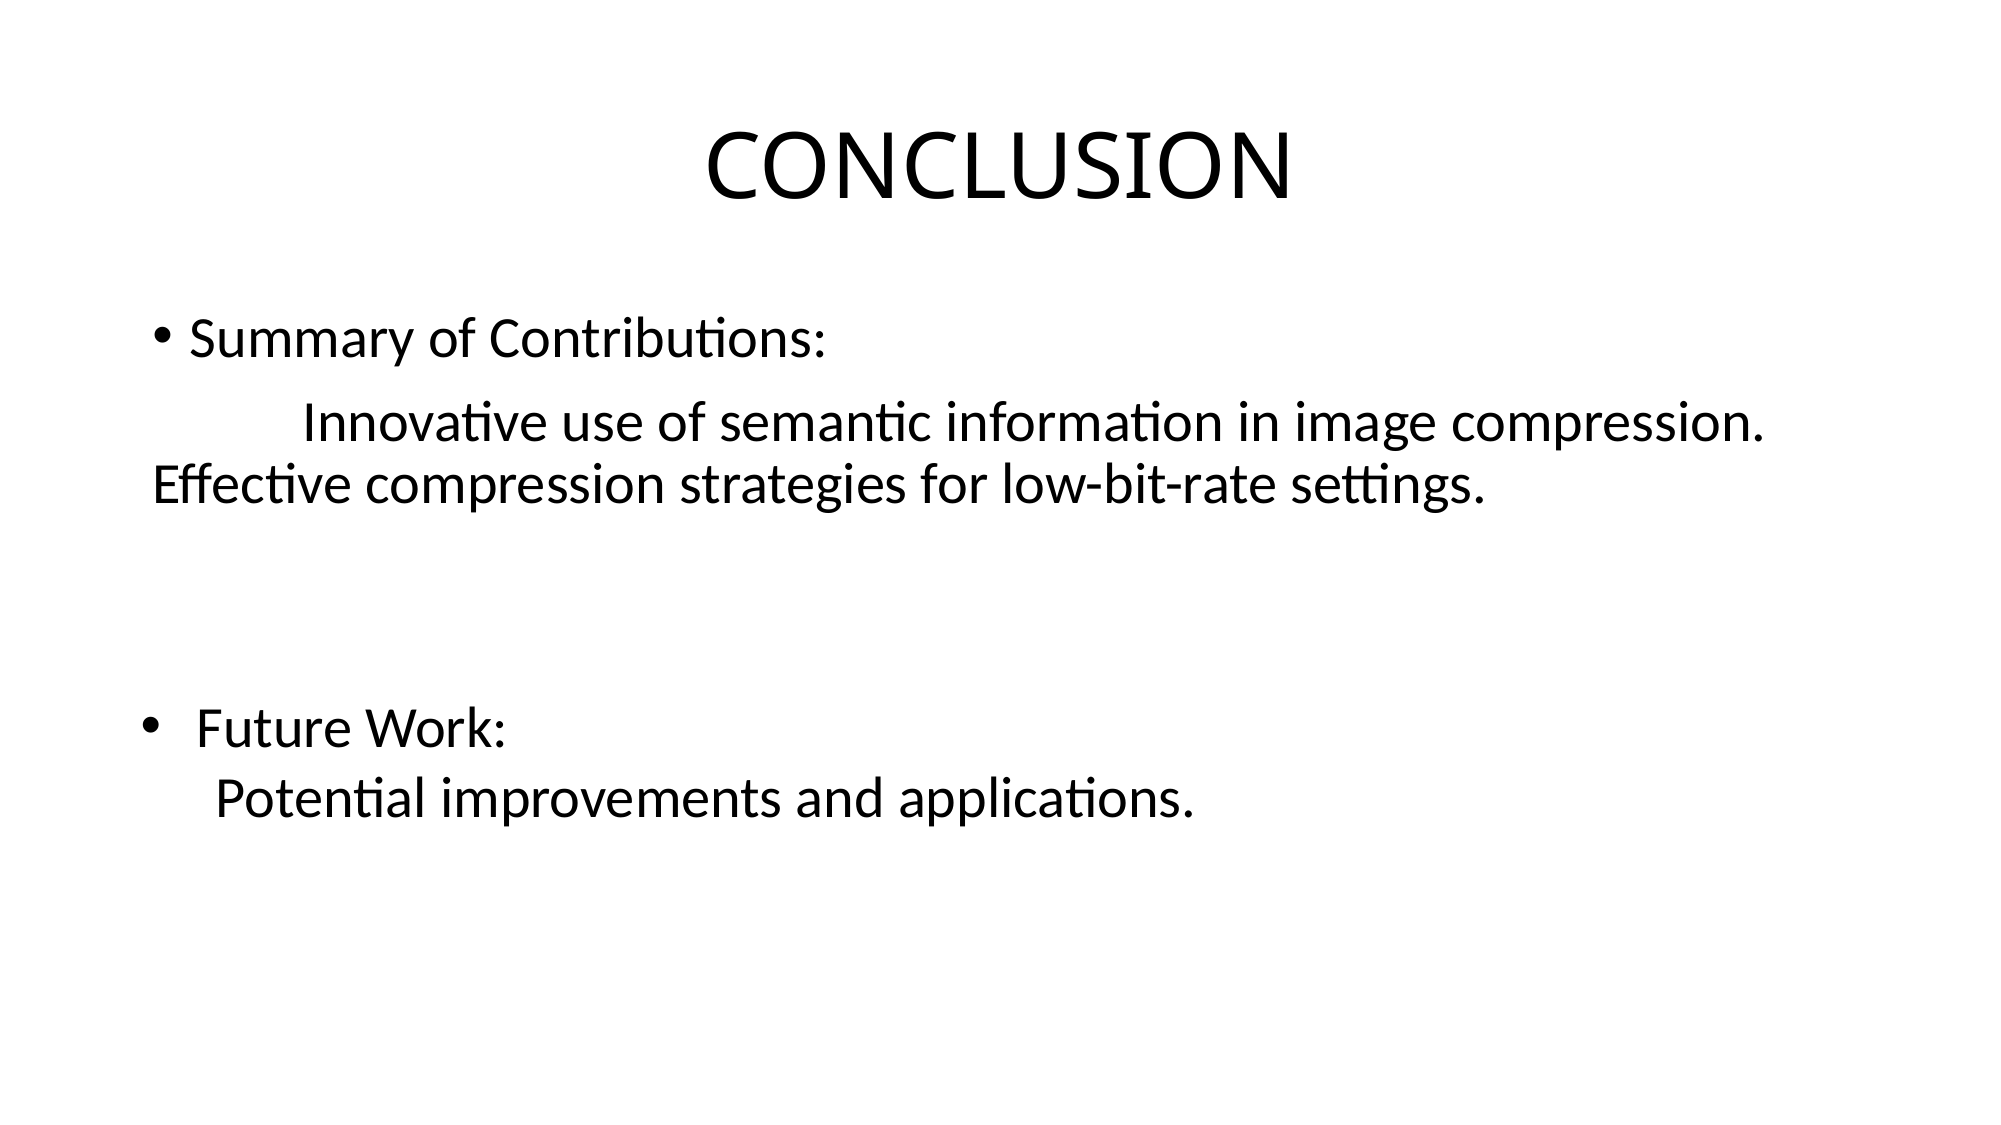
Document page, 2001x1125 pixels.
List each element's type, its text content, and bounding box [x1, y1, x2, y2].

title CONCLUSION [137, 59, 1863, 278]
list Summary of Contributions: Innovative use of semantic information in image compression. Effective compression strategies for low-bit-rate settings. [137, 299, 1863, 563]
text_box Future Work: Potential improvements and applications. [125, 682, 1784, 837]
